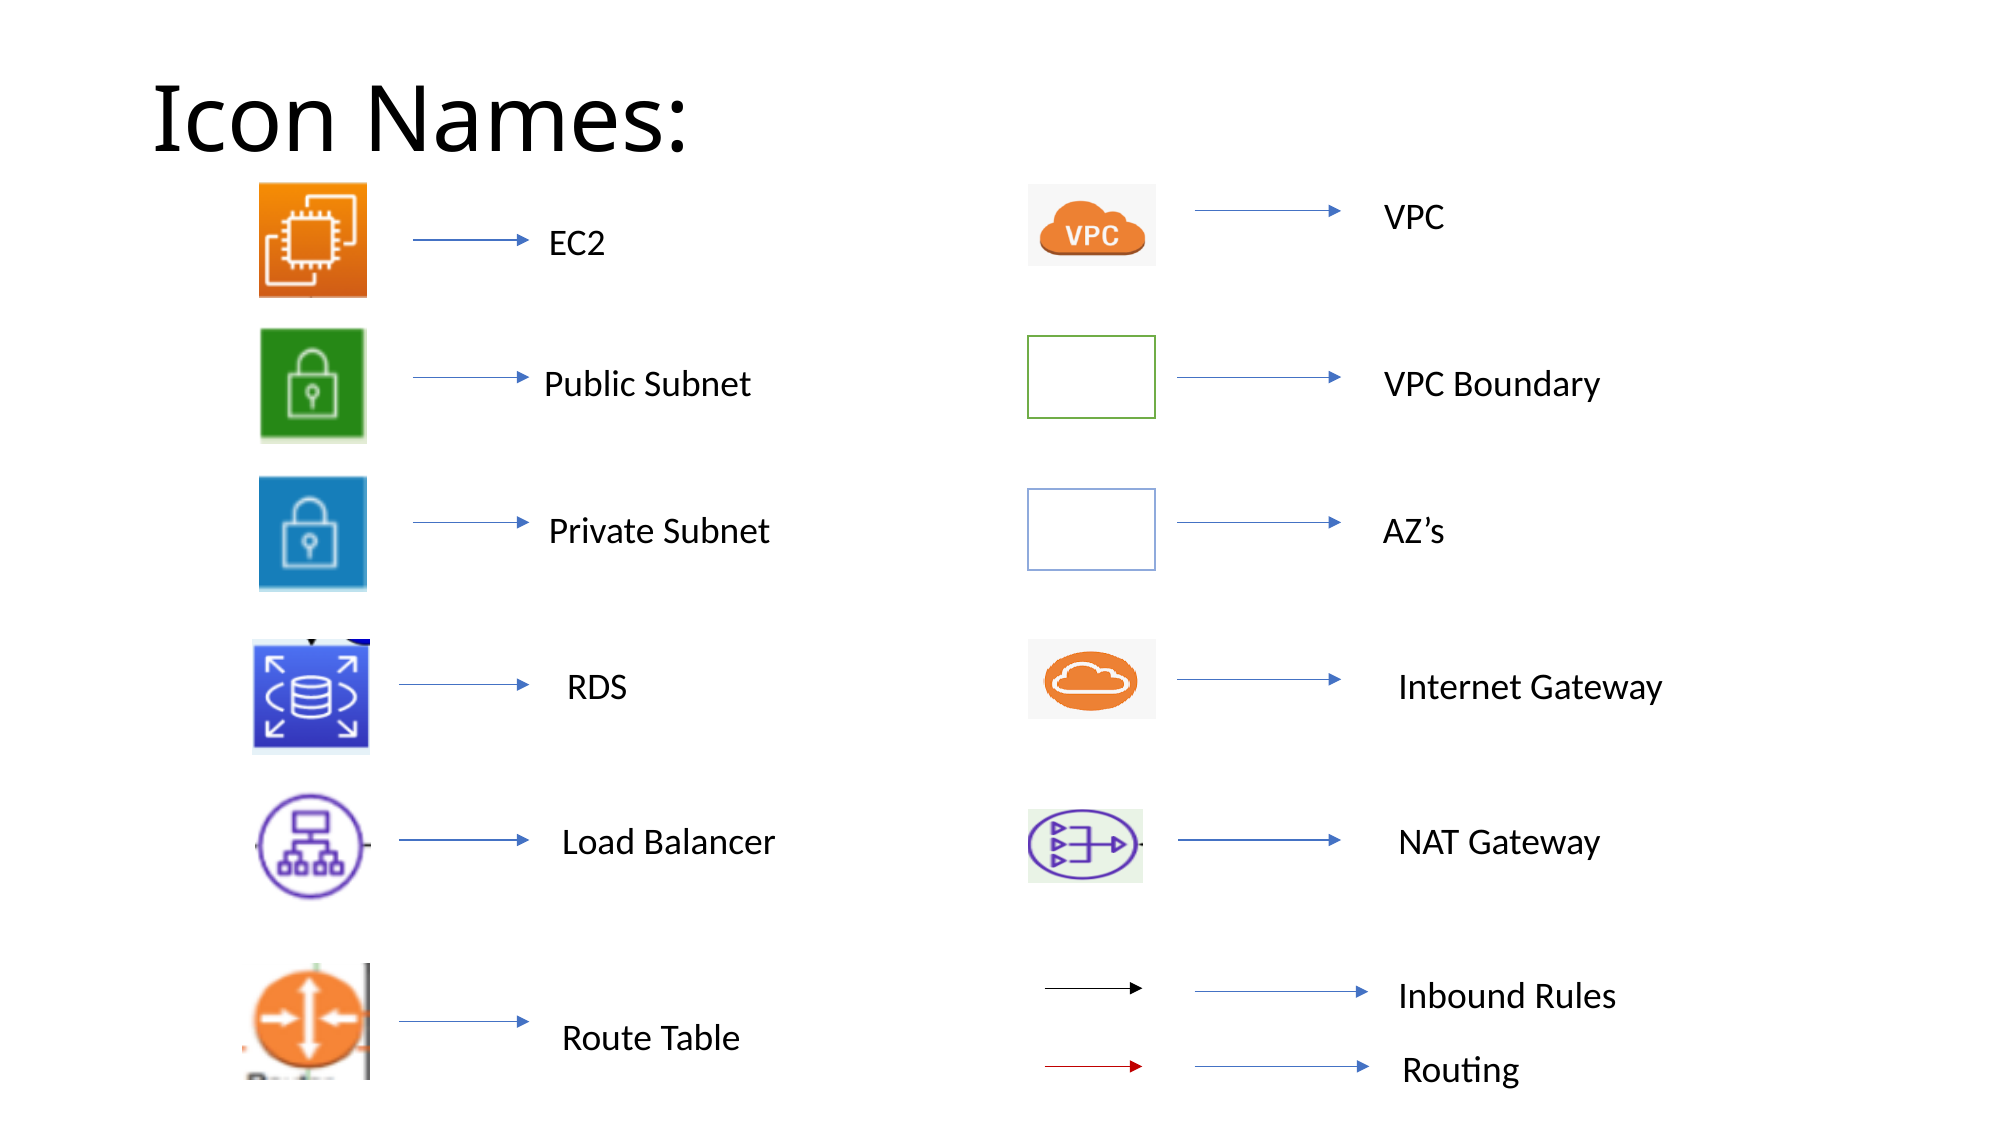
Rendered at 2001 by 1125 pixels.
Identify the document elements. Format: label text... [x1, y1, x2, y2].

text_box Internet Gateway [1383, 654, 1716, 715]
picture [258, 475, 367, 592]
text_box VPC [1369, 184, 1516, 244]
picture [242, 963, 370, 1080]
text_box AZ’s [1368, 498, 1586, 559]
picture [1028, 184, 1156, 266]
title Icon Names: [137, 59, 1863, 185]
text_box EC2 [534, 210, 699, 271]
text_box Public Subnet [529, 351, 849, 411]
picture [258, 327, 367, 444]
text_box Load Balancer [547, 809, 822, 870]
picture [255, 784, 371, 915]
text_box Route Table [547, 1005, 822, 1066]
text_box Private Subnet [534, 498, 809, 559]
picture [1028, 809, 1143, 883]
picture [1028, 639, 1156, 720]
text_box Routing [1387, 1037, 1619, 1097]
text_box VPC Boundary [1369, 351, 1647, 411]
picture [252, 639, 370, 755]
text_box [1027, 488, 1156, 571]
text_box [1027, 335, 1156, 419]
text_box Inbound Rules [1383, 963, 1732, 1024]
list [258, 182, 367, 298]
text_box RDS [552, 654, 699, 715]
text_box NAT Gateway [1383, 809, 1745, 870]
